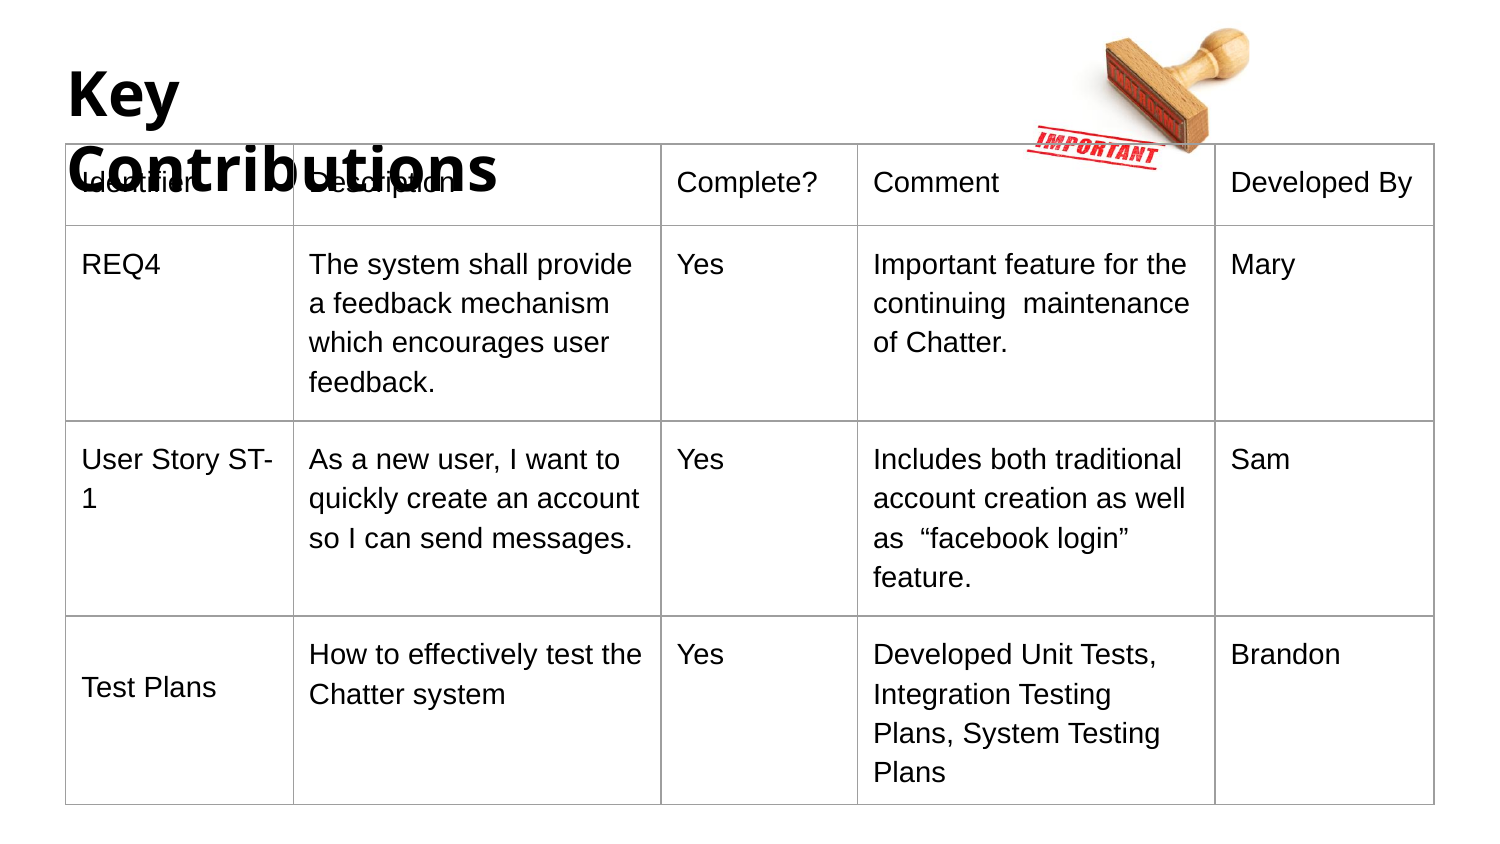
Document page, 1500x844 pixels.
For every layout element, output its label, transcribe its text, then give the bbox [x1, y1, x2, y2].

table_header Description [294, 145, 660, 225]
table_cell Includes both traditional account creation as well as “facebook login” feature. [858, 422, 1214, 615]
table_cell The system shall provide a feedback mechanism which encourages user feedback. [294, 226, 660, 420]
table_cell User Story ST-1 [66, 422, 293, 615]
table_cell As a new user, I want to quickly create an account so I can send messages. [294, 422, 660, 615]
table_cell REQ4 [66, 226, 293, 420]
table_cell Developed Unit Tests, Integration Testing Plans, System Testing Plans [858, 617, 1214, 804]
table_cell Important feature for the continuing maintenance of Chatter. [858, 226, 1214, 420]
table_cell How to effectively test the Chatter system [294, 617, 660, 804]
table_cell Test Plans [66, 617, 293, 804]
table_cell Brandon [1216, 617, 1433, 804]
table_cell Yes [662, 422, 857, 615]
table_header Complete? [662, 145, 857, 225]
table_cell Yes [662, 226, 857, 420]
table_header Comment [858, 145, 1214, 225]
table_cell Mary [1216, 226, 1433, 420]
picture [1013, 11, 1250, 172]
table_header Developed By [1216, 145, 1433, 225]
table_cell Yes [662, 617, 857, 804]
table_cell Sam [1216, 422, 1433, 615]
title Key Contributions [51, 39, 627, 144]
table_header Identifier [66, 145, 293, 225]
